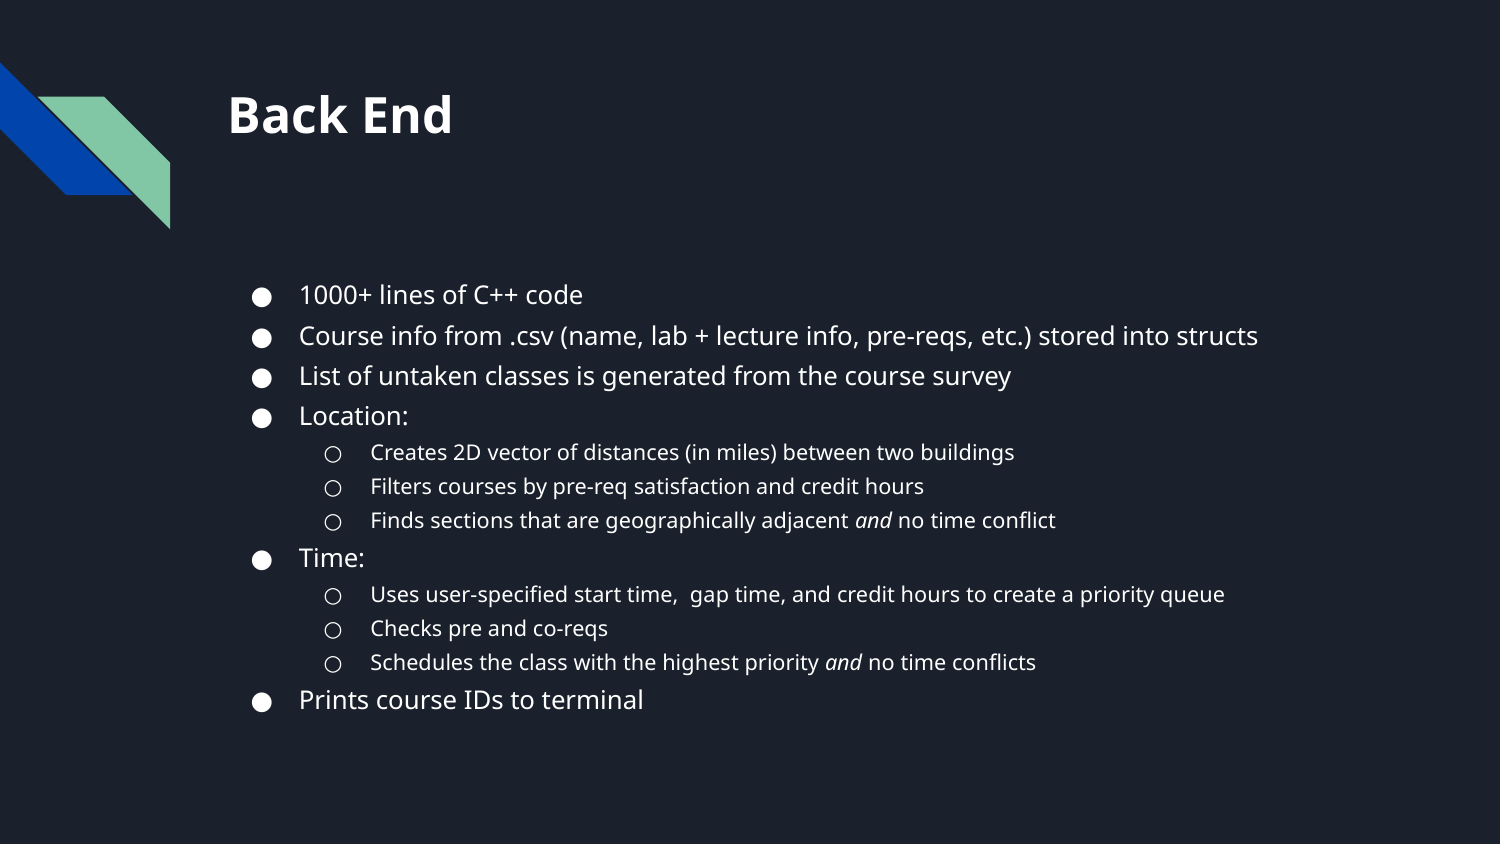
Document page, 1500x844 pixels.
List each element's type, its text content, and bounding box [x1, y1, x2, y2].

list 1000+ lines of C++ code Course info from .csv (name, lab + lecture info, pre-reqs, etc.) stored into structs List of untaken classes is generated from the course survey Location: Creates 2D vector of distances (in miles) between two buildings Filters courses by pre-req satisfaction and credit hours Finds sections that are geographically adjacent and no time conflict Time: Uses user-specified start time, gap time, and credit hours to create a priority queue Checks pre and co-reqs Schedules the class with the highest priority and no time conflicts Prints course IDs to terminal [212, 257, 1368, 735]
title Back End [212, 64, 1368, 215]
